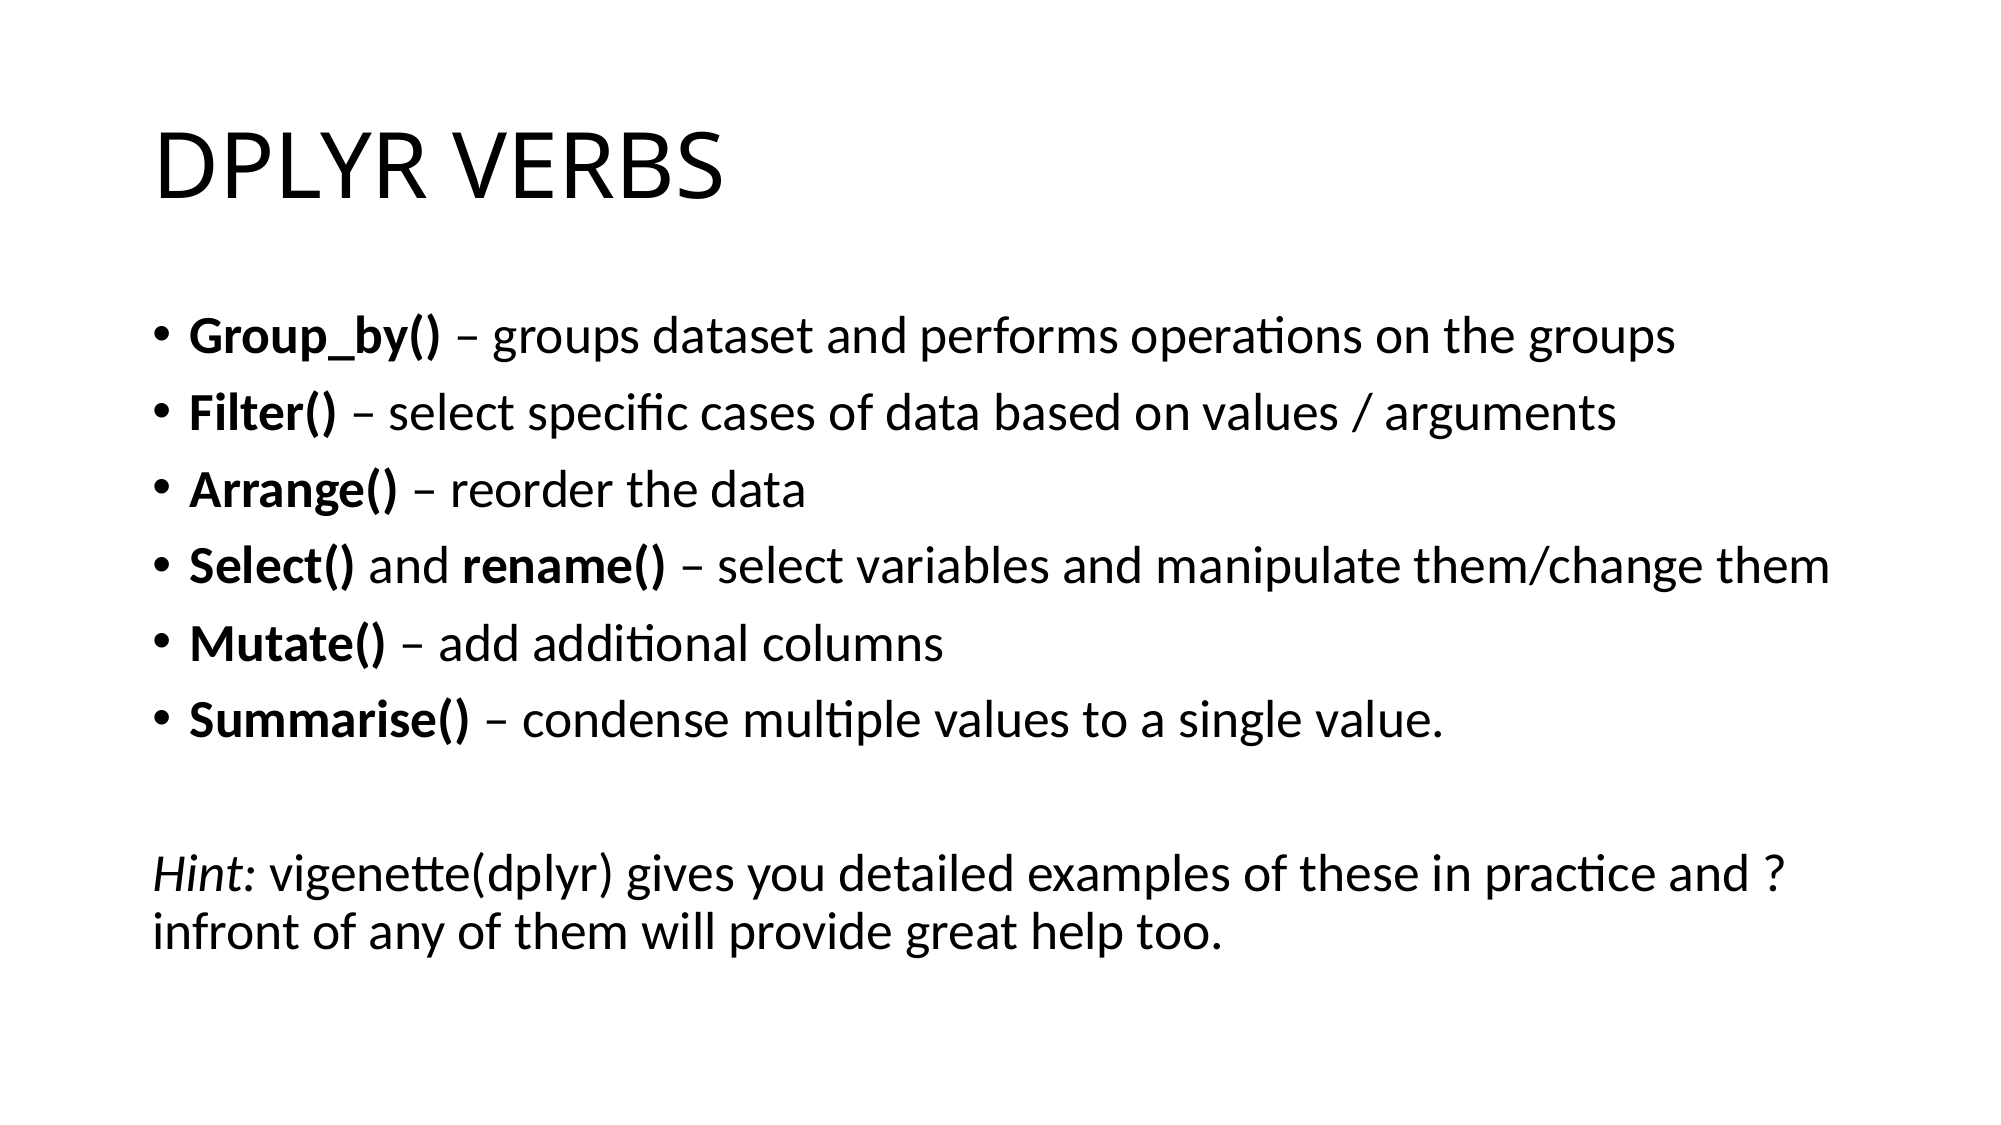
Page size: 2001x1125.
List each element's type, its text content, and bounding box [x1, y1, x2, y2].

title DPLYR VERBS [137, 59, 1863, 278]
list Group_by() – groups dataset and performs operations on the groups Filter() – select specific cases of data based on values / arguments Arrange() – reorder the data Select() and rename() – select variables and manipulate them/change them Mutate() – add additional columns Summarise() – condense multiple values to a single value. Hint: vigenette(dplyr) gives you detailed examples of these in practice and ?infront of any of them will provide great help too. [137, 299, 1863, 1014]
